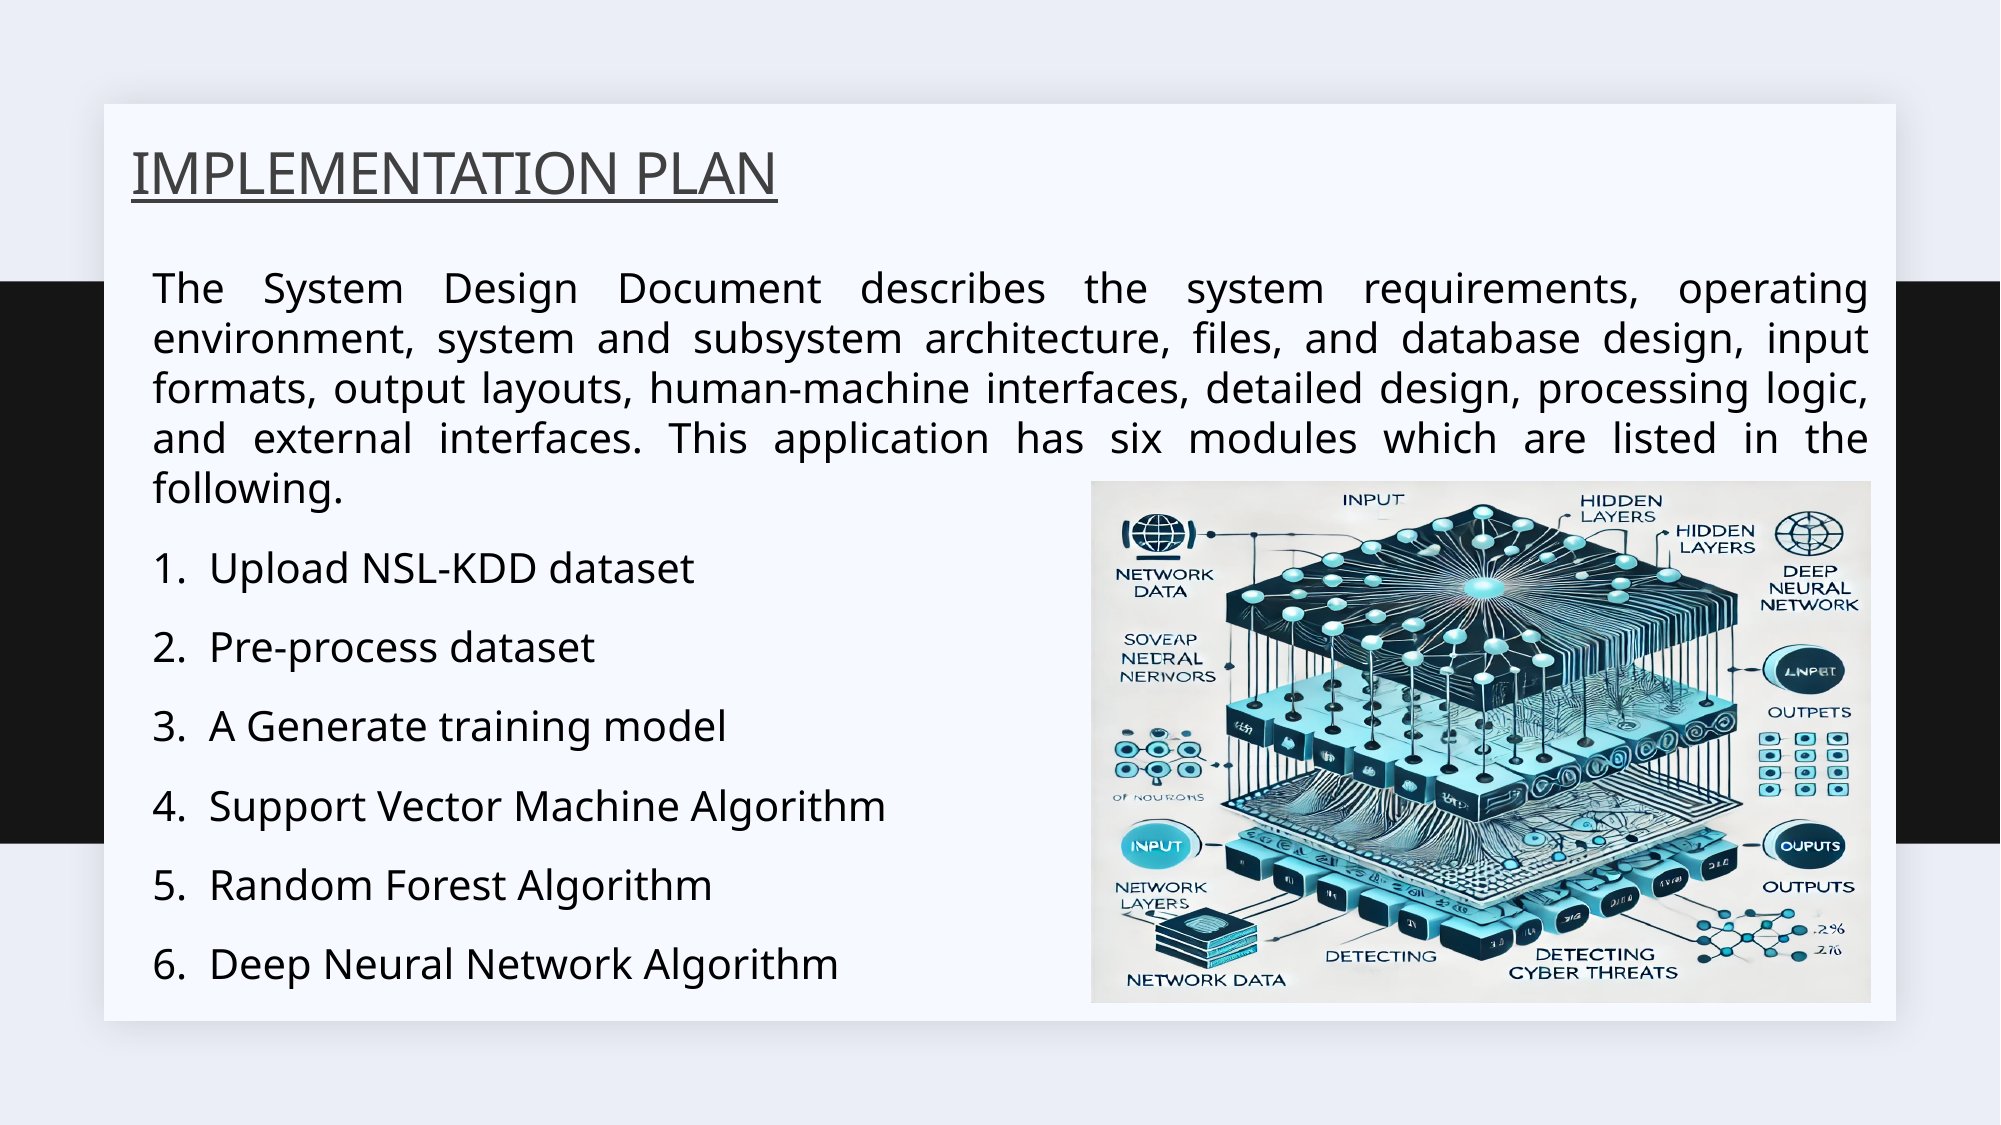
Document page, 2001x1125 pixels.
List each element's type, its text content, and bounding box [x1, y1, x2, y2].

title IMPLEMENTATION PLAN [116, 69, 1054, 282]
picture [1090, 481, 1871, 1003]
list The System Design Document describes the system requirements, operating environment, system and subsystem architecture, files, and database design, input formats, output layouts, human-machine interfaces, detailed design, processing logic, and external interfaces. This application has six modules which are listed in the following. Upload NSL-KDD dataset Pre-process dataset A Generate training model Support Vector Machine Algorithm Random Forest Algorithm Deep Neural Network Algorithm [152, 254, 1871, 1003]
